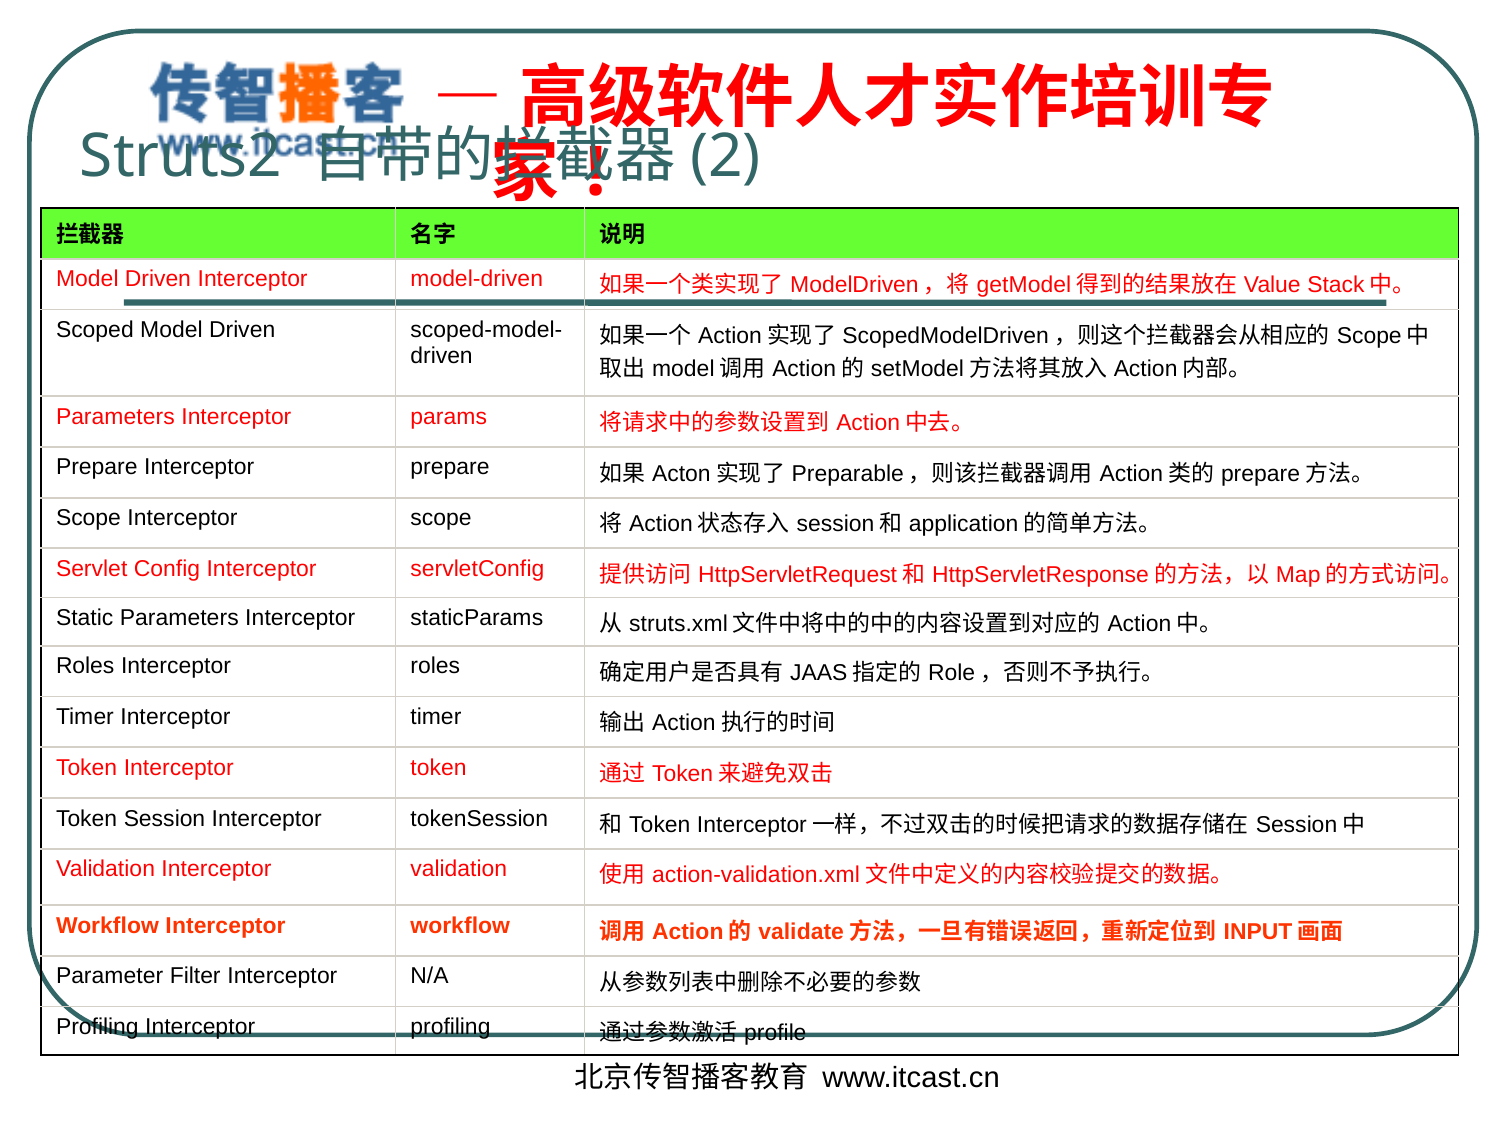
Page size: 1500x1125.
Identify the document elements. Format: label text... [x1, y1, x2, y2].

table_cell Model Driven Interceptor [42, 260, 395, 309]
table_cell 确定用户是否具有JAAS指定的Role，否则不予执行。 [585, 647, 1458, 696]
table_cell Profiling Interceptor [42, 1007, 395, 1054]
table_cell params [396, 397, 584, 446]
table_cell Validation Interceptor [42, 850, 395, 904]
table_header 拦截器 [42, 209, 395, 258]
table_cell roles [396, 647, 584, 696]
table_header 名字 [396, 209, 584, 258]
table_cell 从struts.xml文件中将中的中的内容设置到对应的Action中。 [585, 598, 1458, 645]
table_cell 将请求中的参数设置到Action中去。 [585, 397, 1458, 446]
table_cell 从参数列表中删除不必要的参数 [585, 957, 1458, 1006]
table_cell 如果Acton实现了Preparable，则该拦截器调用Action类的prepare方法。 [585, 448, 1458, 497]
title Struts2 自带的拦截器(2) [64, 90, 1400, 197]
table_cell workflow [396, 906, 584, 955]
table_cell 和Token Interceptor一样，不过双击的时候把请求的数据存储在Session中 [585, 799, 1458, 848]
table_cell 将Action状态存入session和application的简单方法。 [585, 499, 1458, 547]
table_cell Roles Interceptor [42, 647, 395, 696]
table_cell validation [396, 850, 584, 904]
table_cell 如果一个Action实现了ScopedModelDriven，则这个拦截器会从相应的Scope中取出model调用Action的setModel方法将其放入Action内部。 [585, 310, 1458, 395]
table_cell servletConfig [396, 549, 584, 597]
picture [147, 54, 408, 90]
table_cell Prepare Interceptor [42, 448, 395, 497]
table_cell model-driven [396, 260, 584, 309]
table_cell N/A [396, 957, 584, 1006]
table_cell 提供访问HttpServletRequest和HttpServletResponse的方法，以Map的方式访问。 [585, 549, 1458, 597]
table_cell scoped-model-driven [396, 310, 584, 395]
table_cell timer [396, 697, 584, 746]
table_cell Timer Interceptor [42, 697, 395, 746]
table_cell scope [396, 499, 584, 547]
table_cell profiling [396, 1007, 584, 1054]
table_cell 调用Action的validate方法，一旦有错误返回，重新定位到INPUT画面 [585, 906, 1458, 955]
table_cell Workflow Interceptor [42, 906, 395, 955]
table_cell Scope Interceptor [42, 499, 395, 547]
table_cell Parameters Interceptor [42, 397, 395, 446]
table_cell 通过Token来避免双击 [585, 748, 1458, 797]
table_cell 如果一个类实现了ModelDriven，将getModel得到的结果放在Value Stack中。 [585, 260, 1458, 309]
table_cell Token Session Interceptor [42, 799, 395, 848]
table_cell Token Interceptor [42, 748, 395, 797]
table_cell tokenSession [396, 799, 584, 848]
table_cell 使用action-validation.xml文件中定义的内容校验提交的数据。 [585, 850, 1458, 904]
table_cell prepare [396, 448, 584, 497]
table_cell 通过参数激活profile [585, 1007, 1458, 1054]
footer 北京传智播客教育 www.itcast.cn [549, 1056, 1025, 1125]
table_header 说明 [585, 209, 1458, 258]
table_cell 输出Action执行的时间 [585, 697, 1458, 746]
table_cell token [396, 748, 584, 797]
table_cell staticParams [396, 598, 584, 645]
table_cell Parameter Filter Interceptor [42, 957, 395, 1006]
table_cell Static Parameters Interceptor [42, 598, 395, 645]
table_cell Scoped Model Driven [42, 310, 395, 395]
table_cell Servlet Config Interceptor [42, 549, 395, 597]
